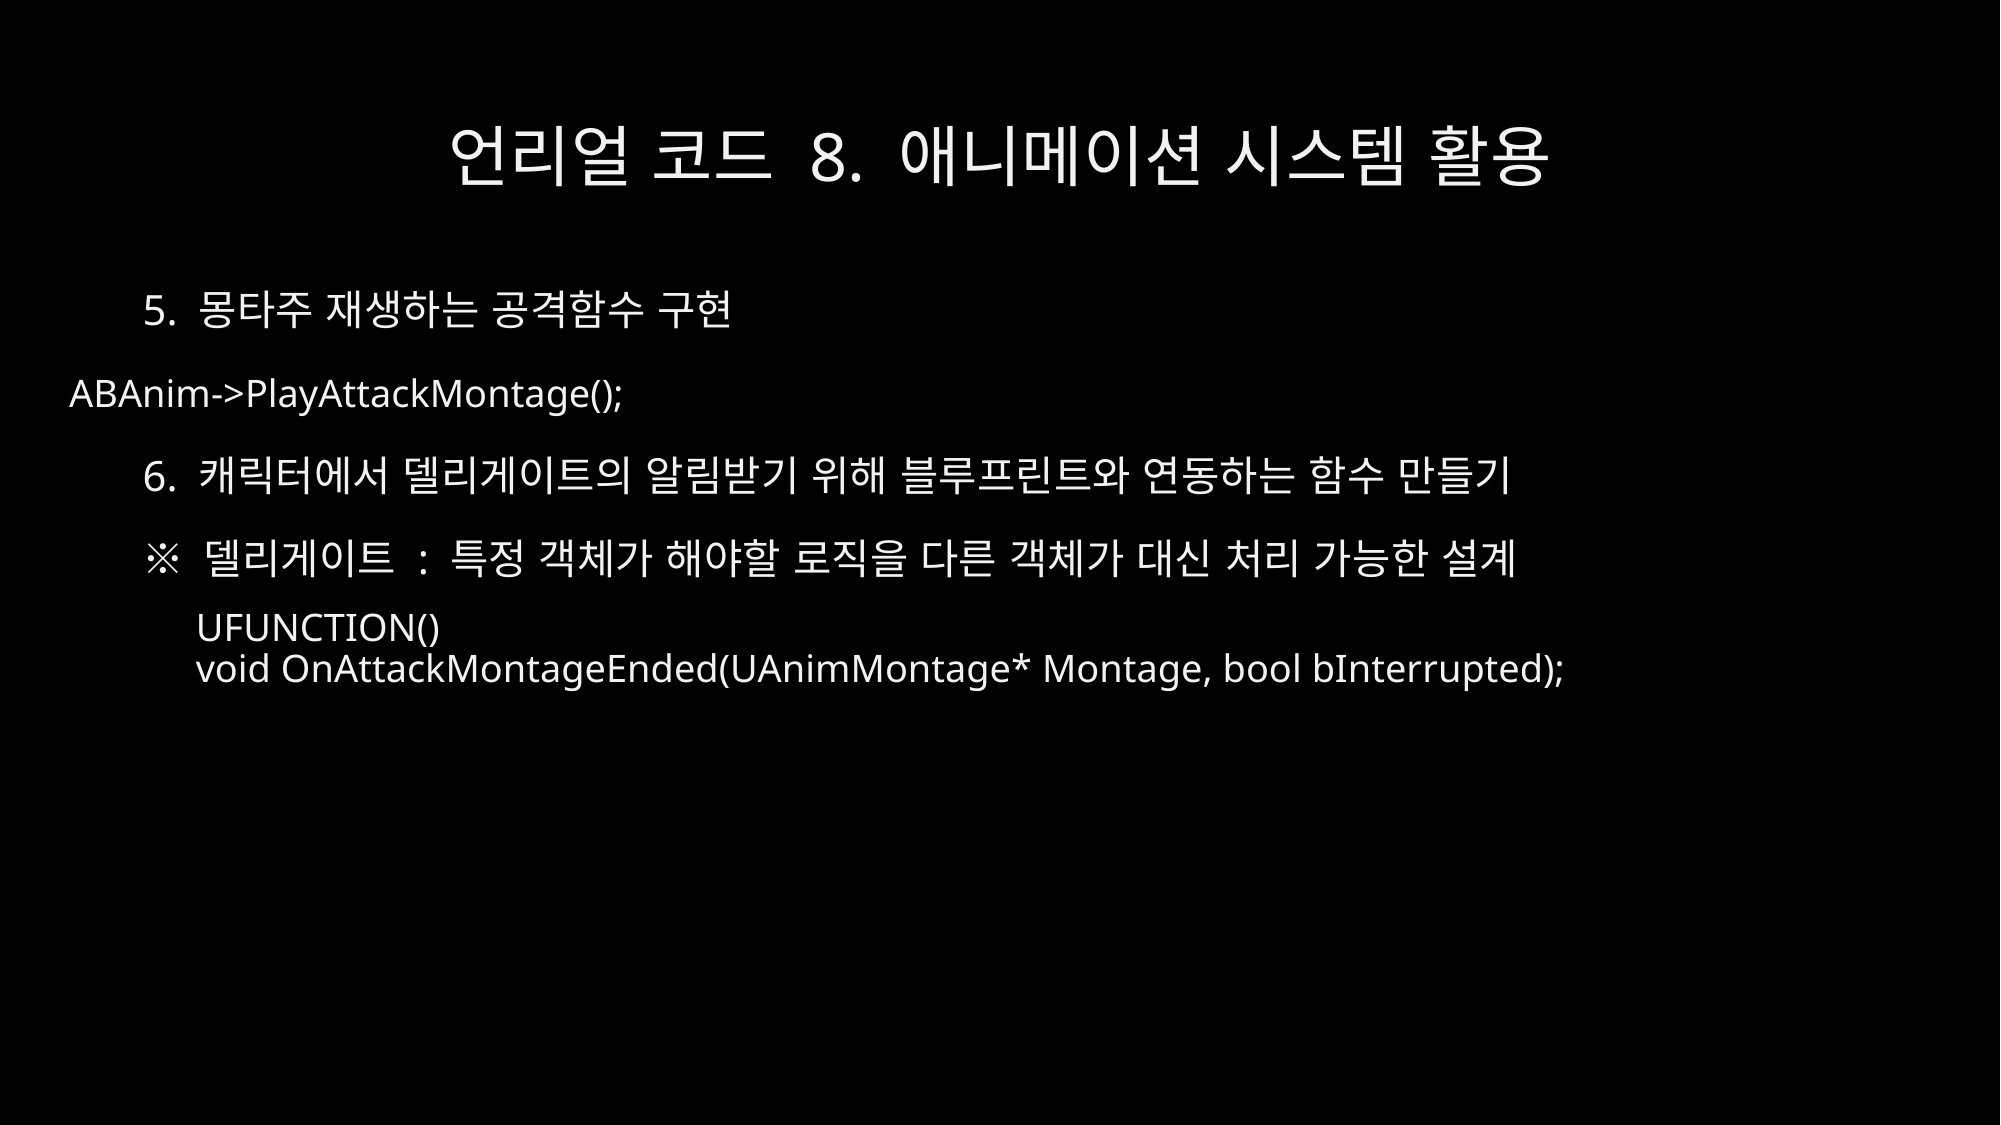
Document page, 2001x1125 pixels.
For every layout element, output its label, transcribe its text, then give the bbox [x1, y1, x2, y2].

text_box 5. 몽타주 재생하는 공격함수 구현 [127, 274, 1907, 349]
text_box ABAnim->PlayAttackMontage(); [54, 366, 2000, 423]
title 언리얼 코드 8. 애니메이션 시스템 활용 [249, 62, 1750, 257]
text_box ※ 델리게이트 : 특정 객체가 해야할 로직을 다른 객체가 대신 처리 가능한 설계 [127, 523, 1907, 598]
text_box 6. 캐릭터에서 델리게이트의 알림받기 위해 블루프린트와 연동하는 함수 만들기 [127, 440, 1920, 515]
text_box UFUNCTION() void OnAttackMontageEnded(UAnimMontage* Montage, bool bInterrupted); [44, 601, 1991, 699]
